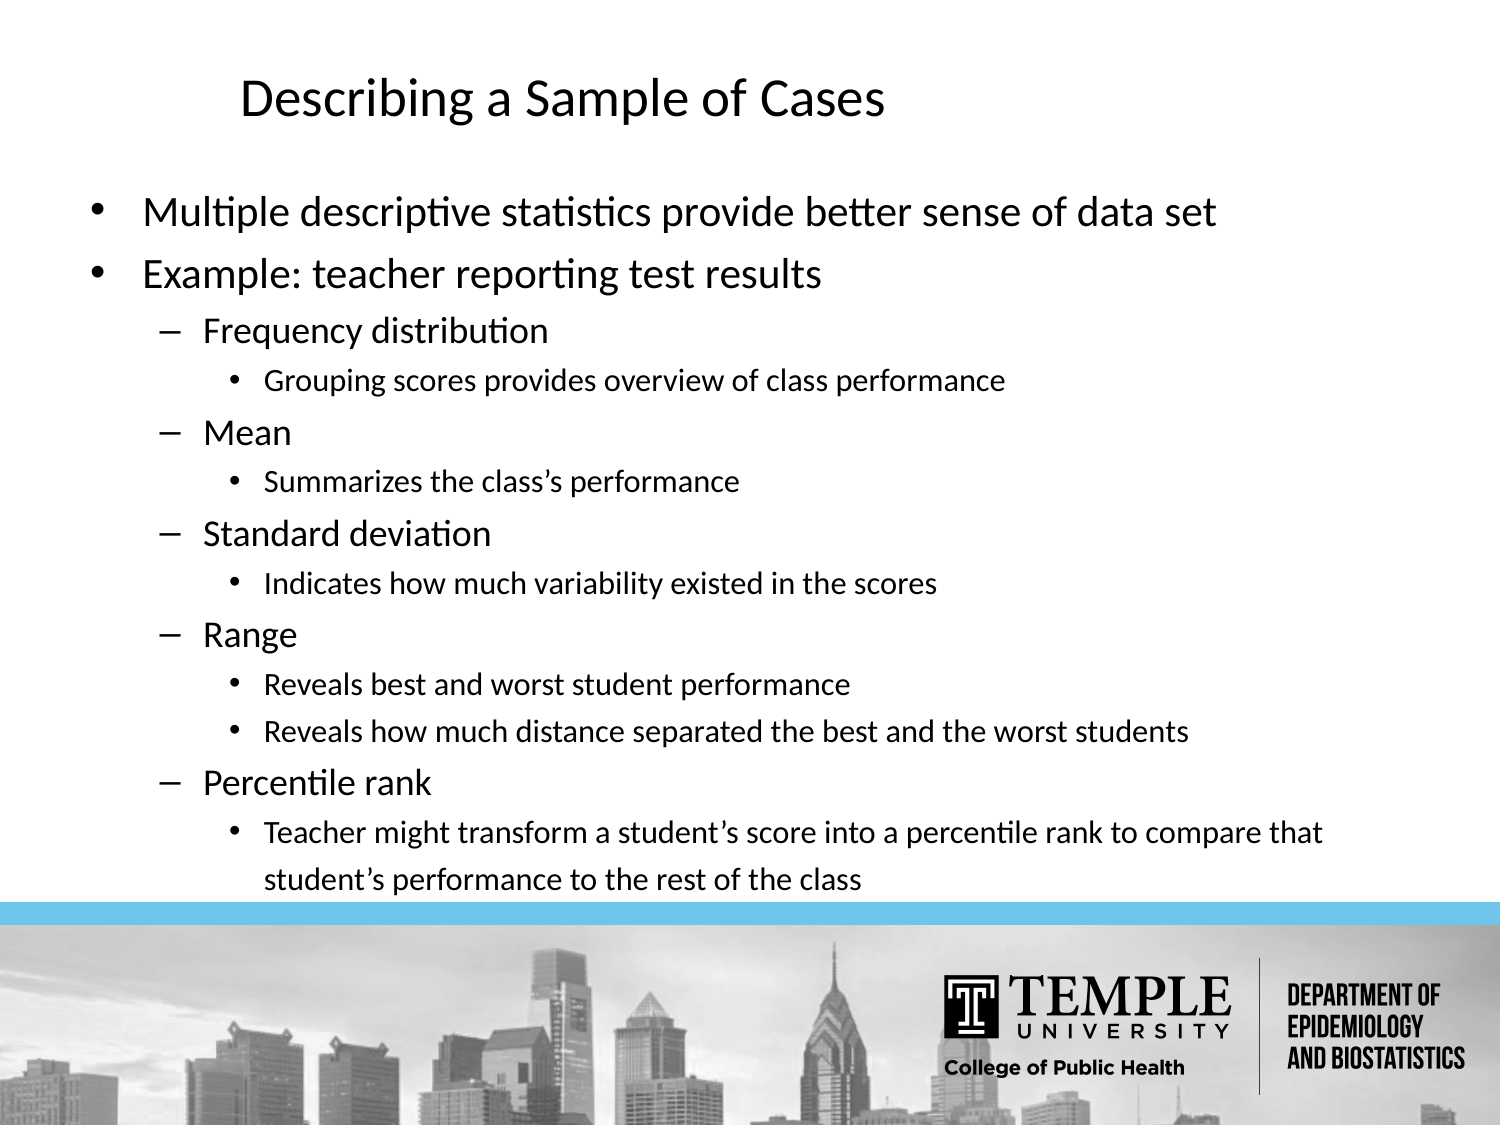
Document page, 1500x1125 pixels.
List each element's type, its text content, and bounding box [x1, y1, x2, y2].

picture [0, 902, 1500, 1125]
list Multiple descriptive statistics provide better sense of data set Example: teacher reporting test results Frequency distribution Grouping scores provides overview of class performance Mean Summarizes the class’s performance Standard deviation Indicates how much variability existed in the scores Range Reveals best and worst student performance Reveals how much distance separated the best and the worst students Percentile rank Teacher might transform a student’s score into a percentile rank to compare that student’s performance to the rest of the class [75, 164, 1425, 901]
title Describing a Sample of Cases [106, 53, 1021, 136]
